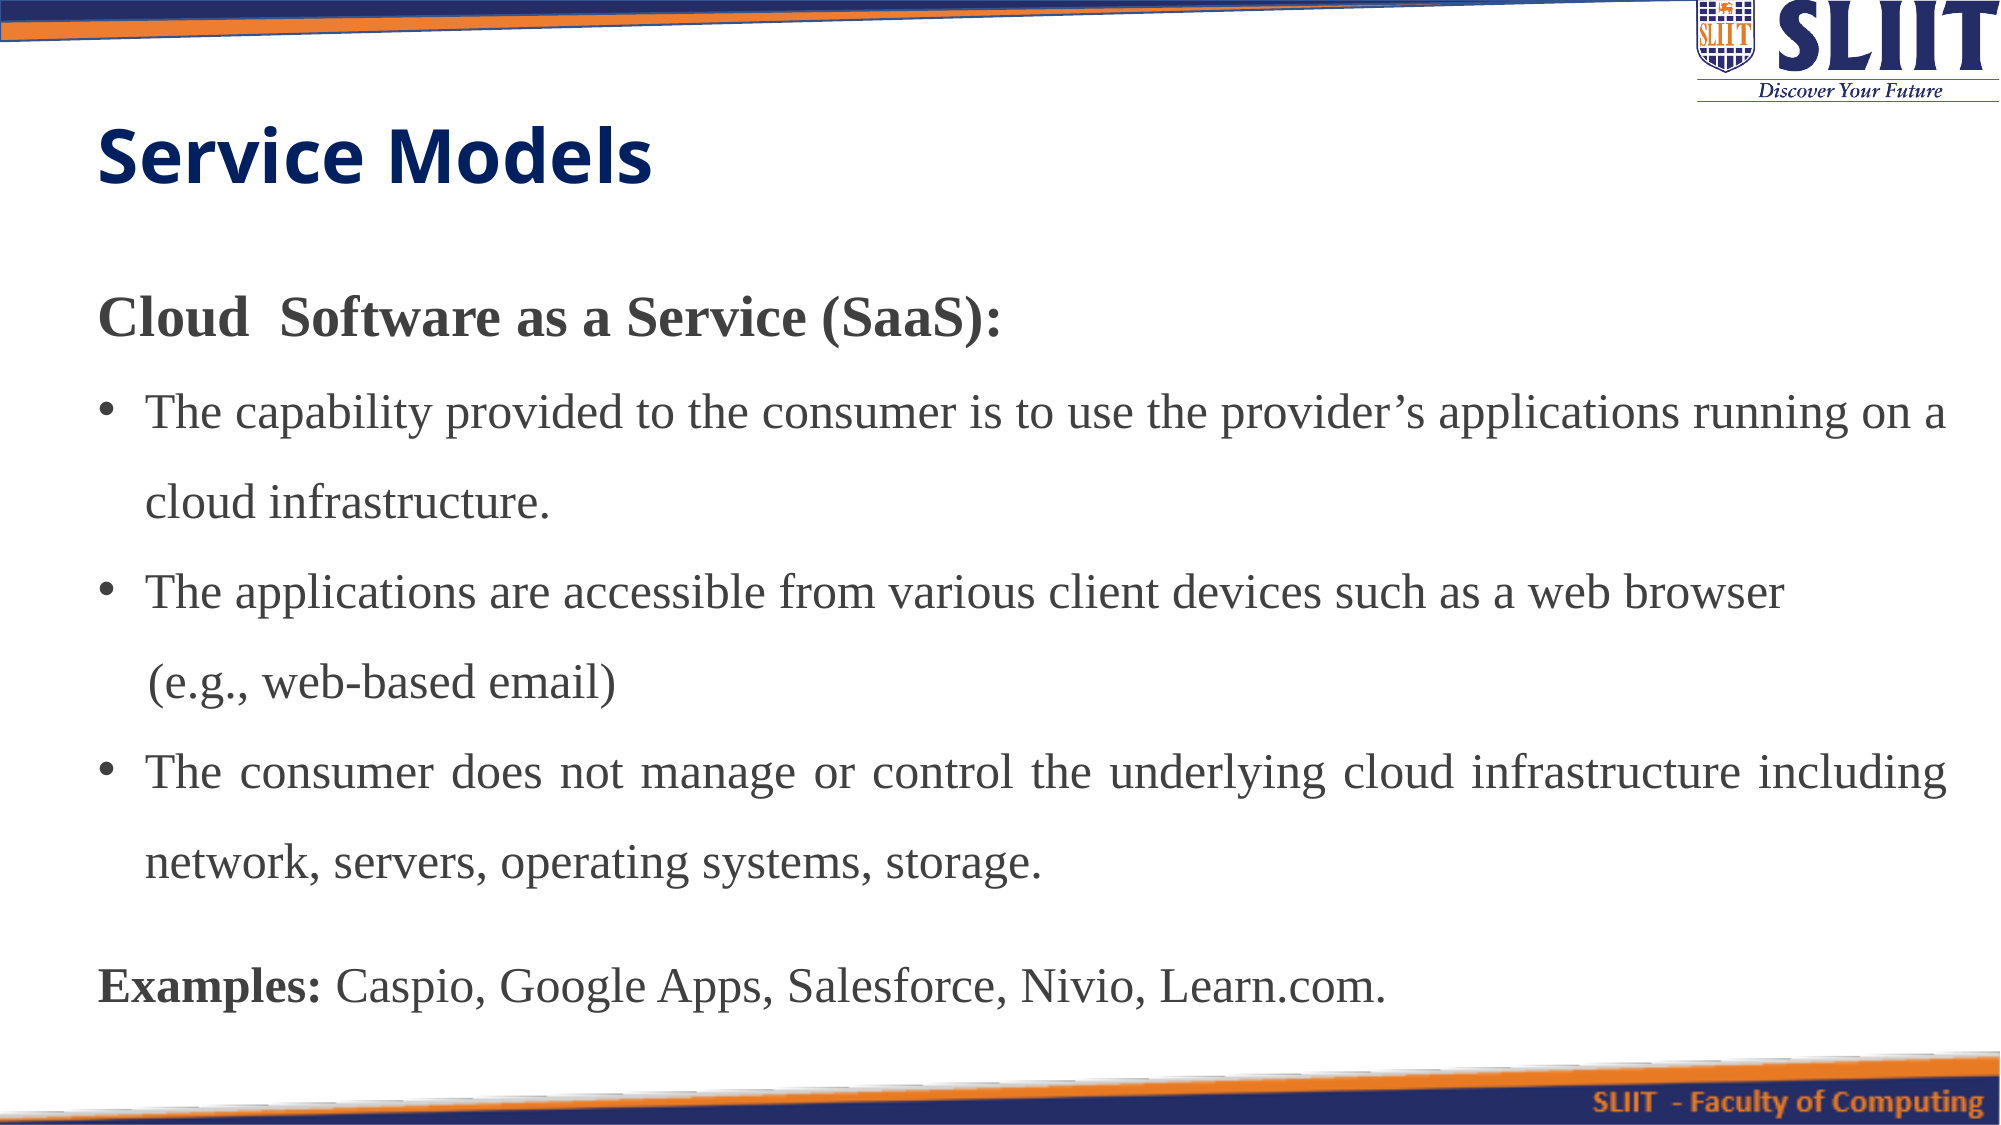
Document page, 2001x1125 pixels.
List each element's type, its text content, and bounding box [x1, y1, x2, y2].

text_box Service Models Cloud Software as a Service (SaaS): The capability provided to the consumer is to use the provider’s applications running on a cloud infrastructure. The applications are accessible from various client devices such as a web browser (e.g., web-based email) The consumer does not manage or control the underlying cloud infrastructure including network, servers, operating systems, storage. Examples: Caspio, Google Apps, Salesforce, Nivio, Learn.com. [83, 101, 1964, 1020]
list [1695, 0, 2000, 102]
picture [0, 1024, 2000, 1125]
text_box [0, 0, 1696, 42]
